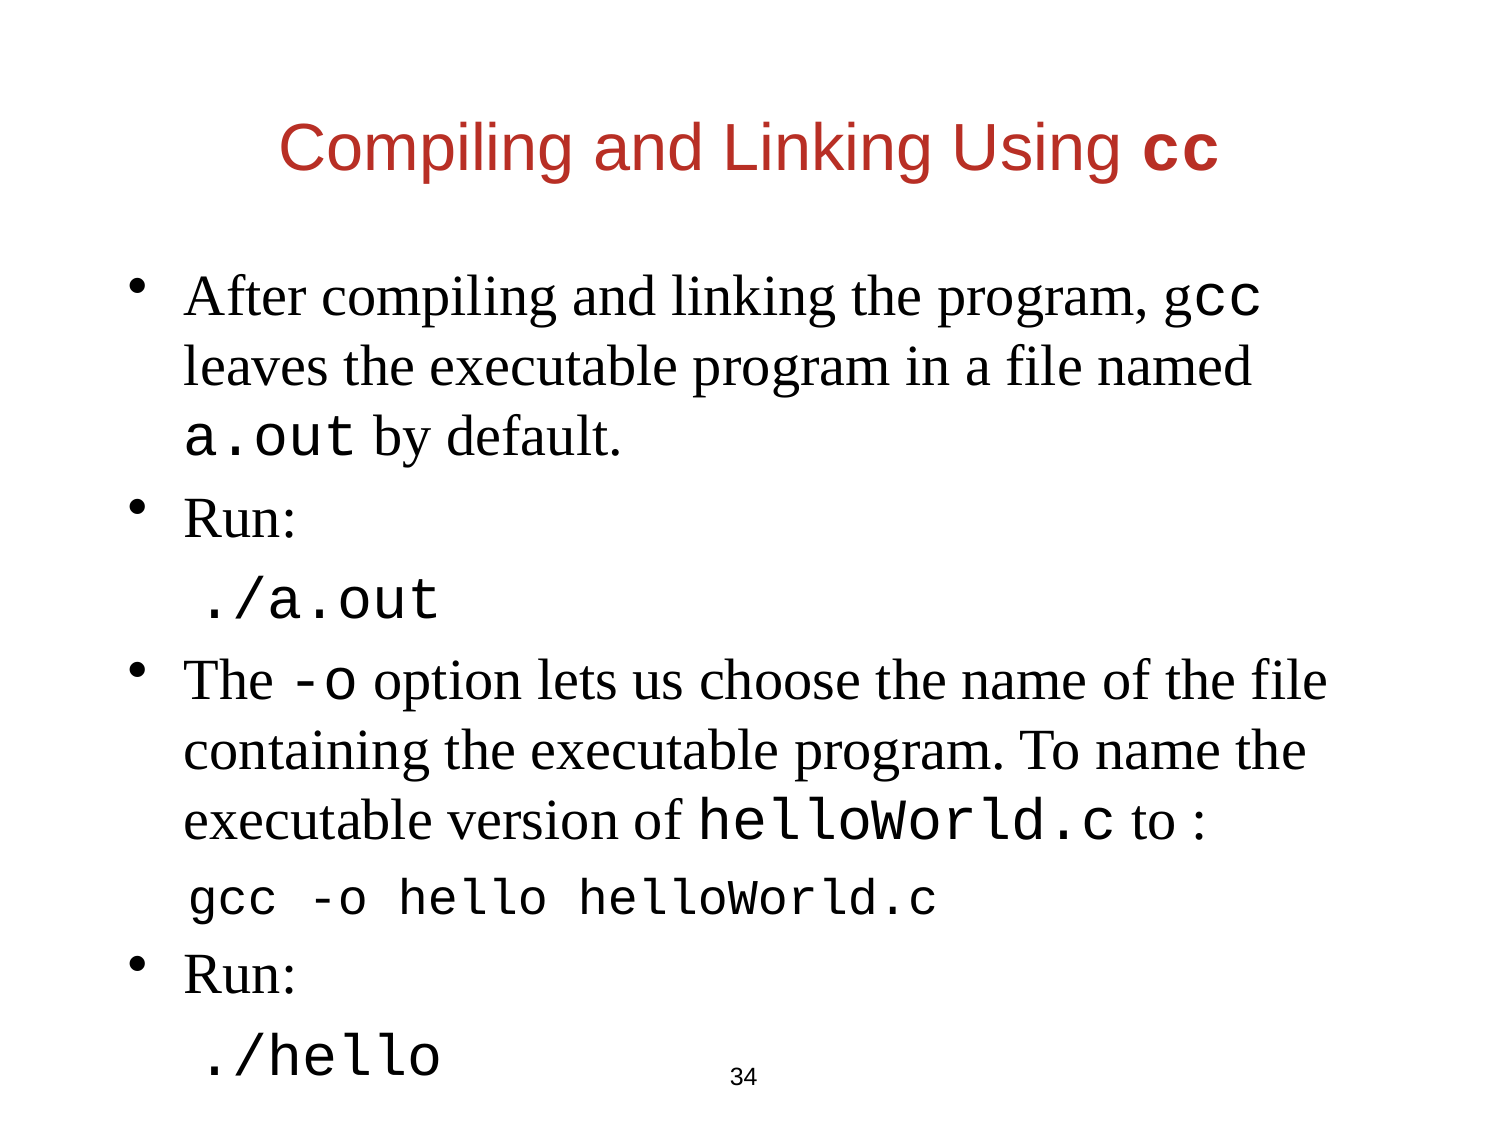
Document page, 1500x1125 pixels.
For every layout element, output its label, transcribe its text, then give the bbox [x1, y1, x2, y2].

title Compiling and Linking Using cc [112, 87, 1388, 200]
slide_number 34 [687, 1049, 801, 1101]
list After compiling and linking the program, gcc leaves the executable program in a file named a.out by default. Run: ./a.out The -o option lets us choose the name of the file containing the executable program. To name the executable version of helloWorld.c to : gcc -o hello helloWorld.c Run: ./hello [112, 249, 1388, 1038]
